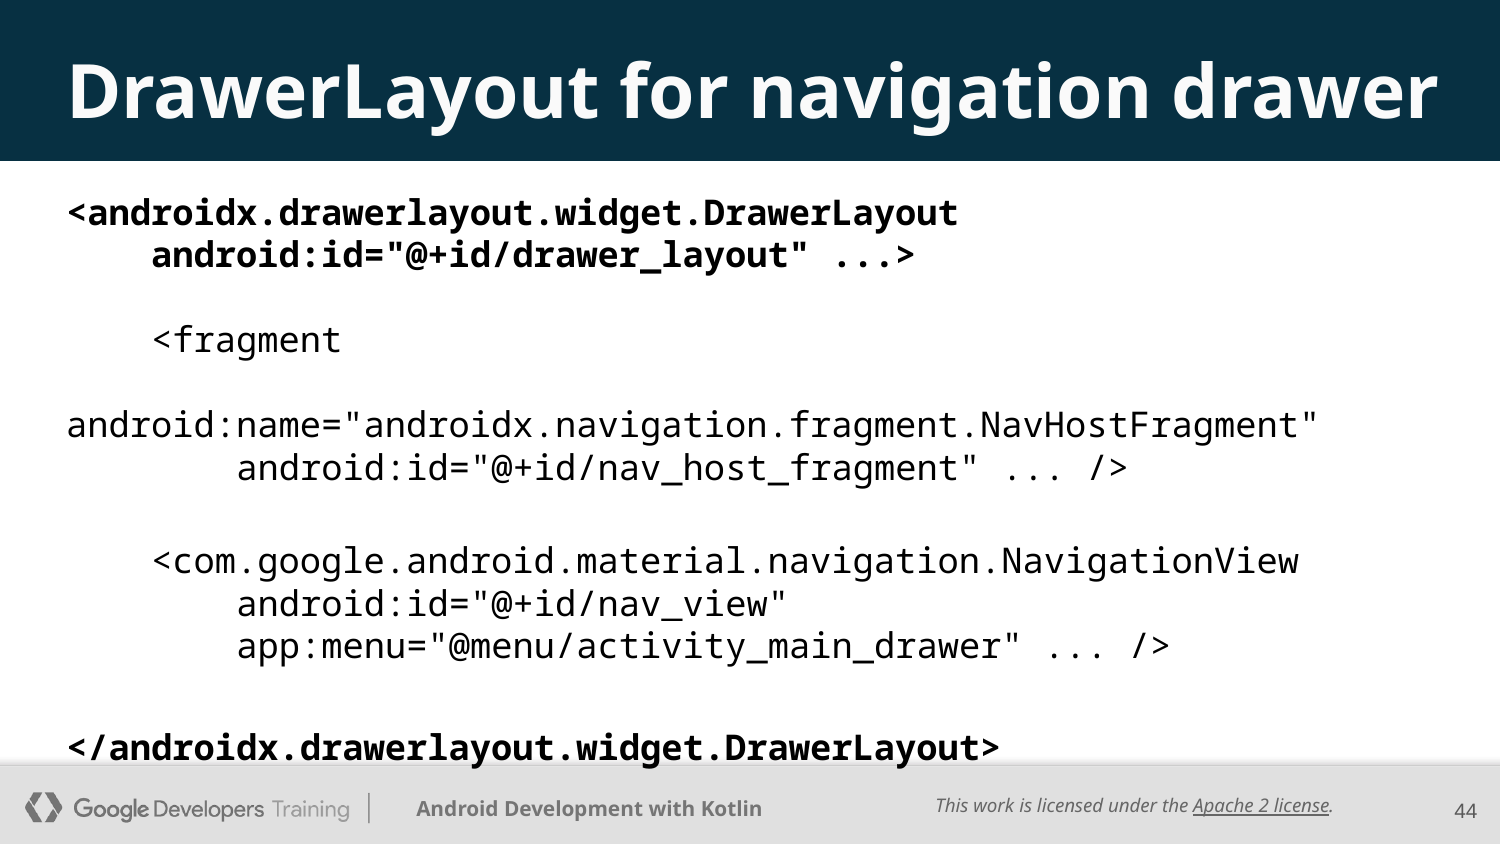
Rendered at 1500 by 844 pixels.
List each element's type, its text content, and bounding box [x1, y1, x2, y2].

list <androidx.drawerlayout.widget.DrawerLayout android:id="@+id/drawer_layout" ...> <fragment android:name="androidx.navigation.fragment.NavHostFragment" android:id="@+id/nav_host_fragment" ... /> <com.google.android.material.navigation.NavigationView android:id="@+id/nav_view" app:menu="@menu/activity_main_drawer" ... /> </androidx.drawerlayout.widget.DrawerLayout> [51, 174, 1449, 771]
picture [0, 161, 1500, 844]
title DrawerLayout for navigation drawer [51, 28, 1493, 122]
slide_number 44 [1402, 777, 1493, 842]
